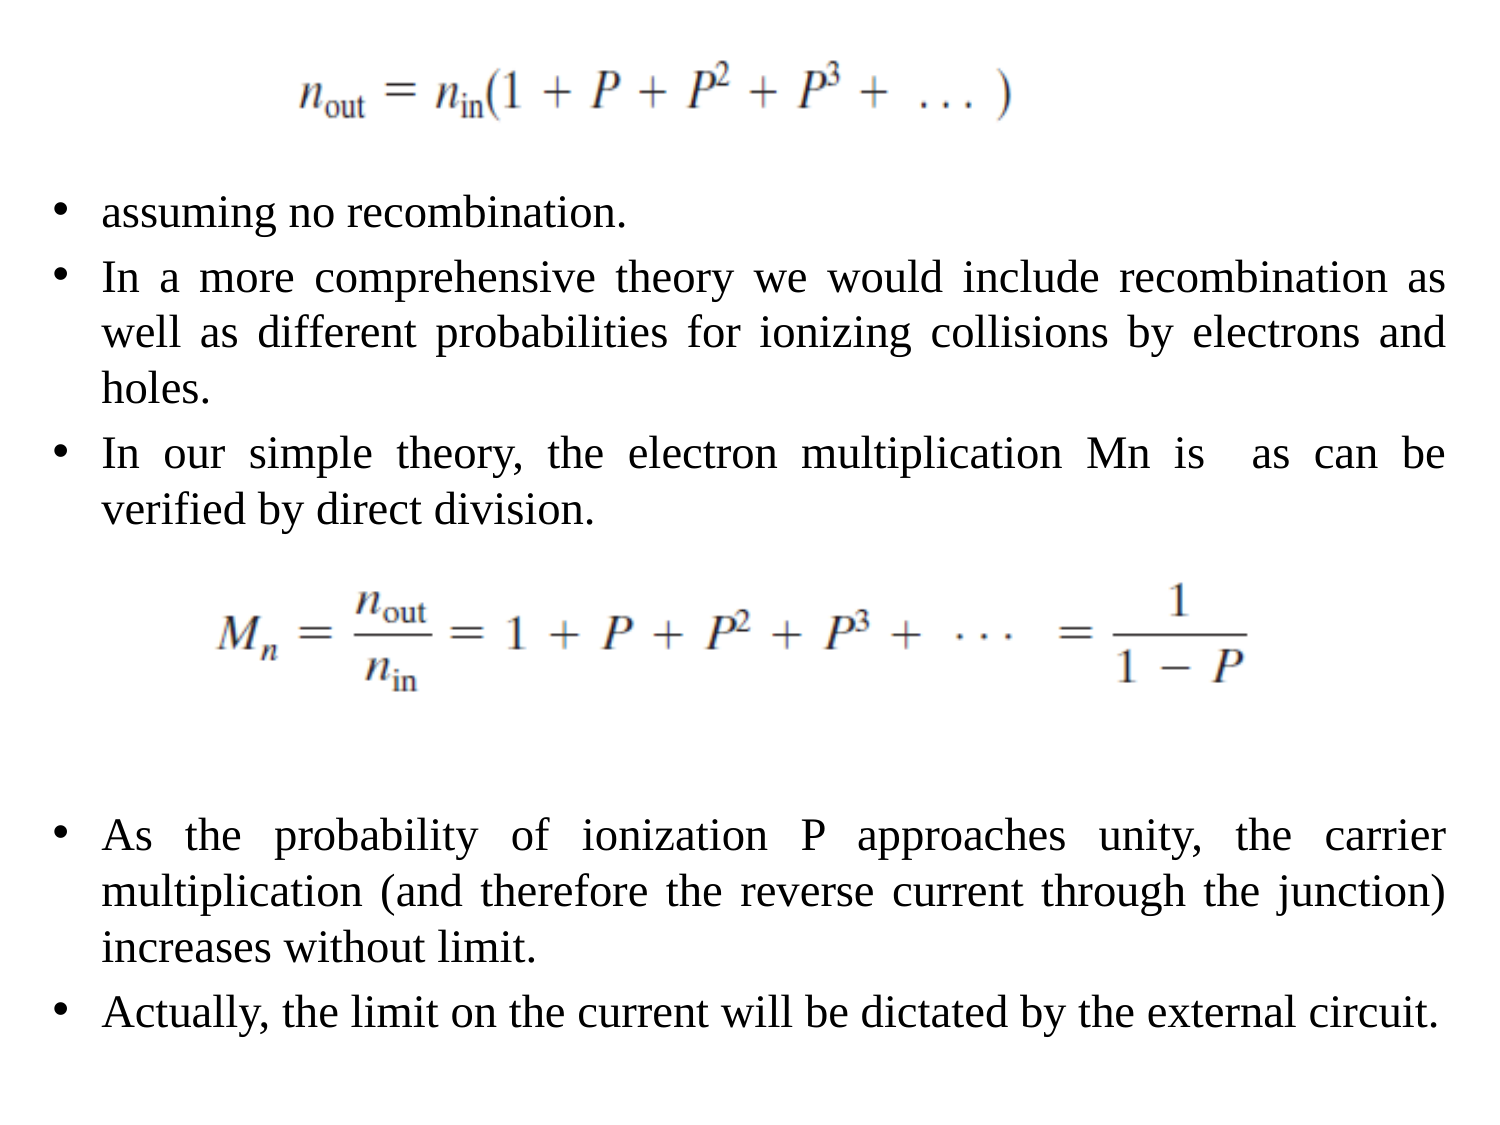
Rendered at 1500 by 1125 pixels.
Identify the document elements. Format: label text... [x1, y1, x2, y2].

picture [180, 537, 1306, 726]
list assuming no recombination. In a more comprehensive theory we would include recombination as well as different probabilities for ionizing collisions by electrons and holes. In our simple theory, the electron multiplication Mn is as can be verified by direct division. As the probability of ionization P approaches unity, the carrier multiplication (and therefore the reverse current through the junction) increases without limit. Actually, the limit on the current will be dictated by the external circuit. [37, 24, 1463, 1100]
picture [274, 37, 1113, 163]
